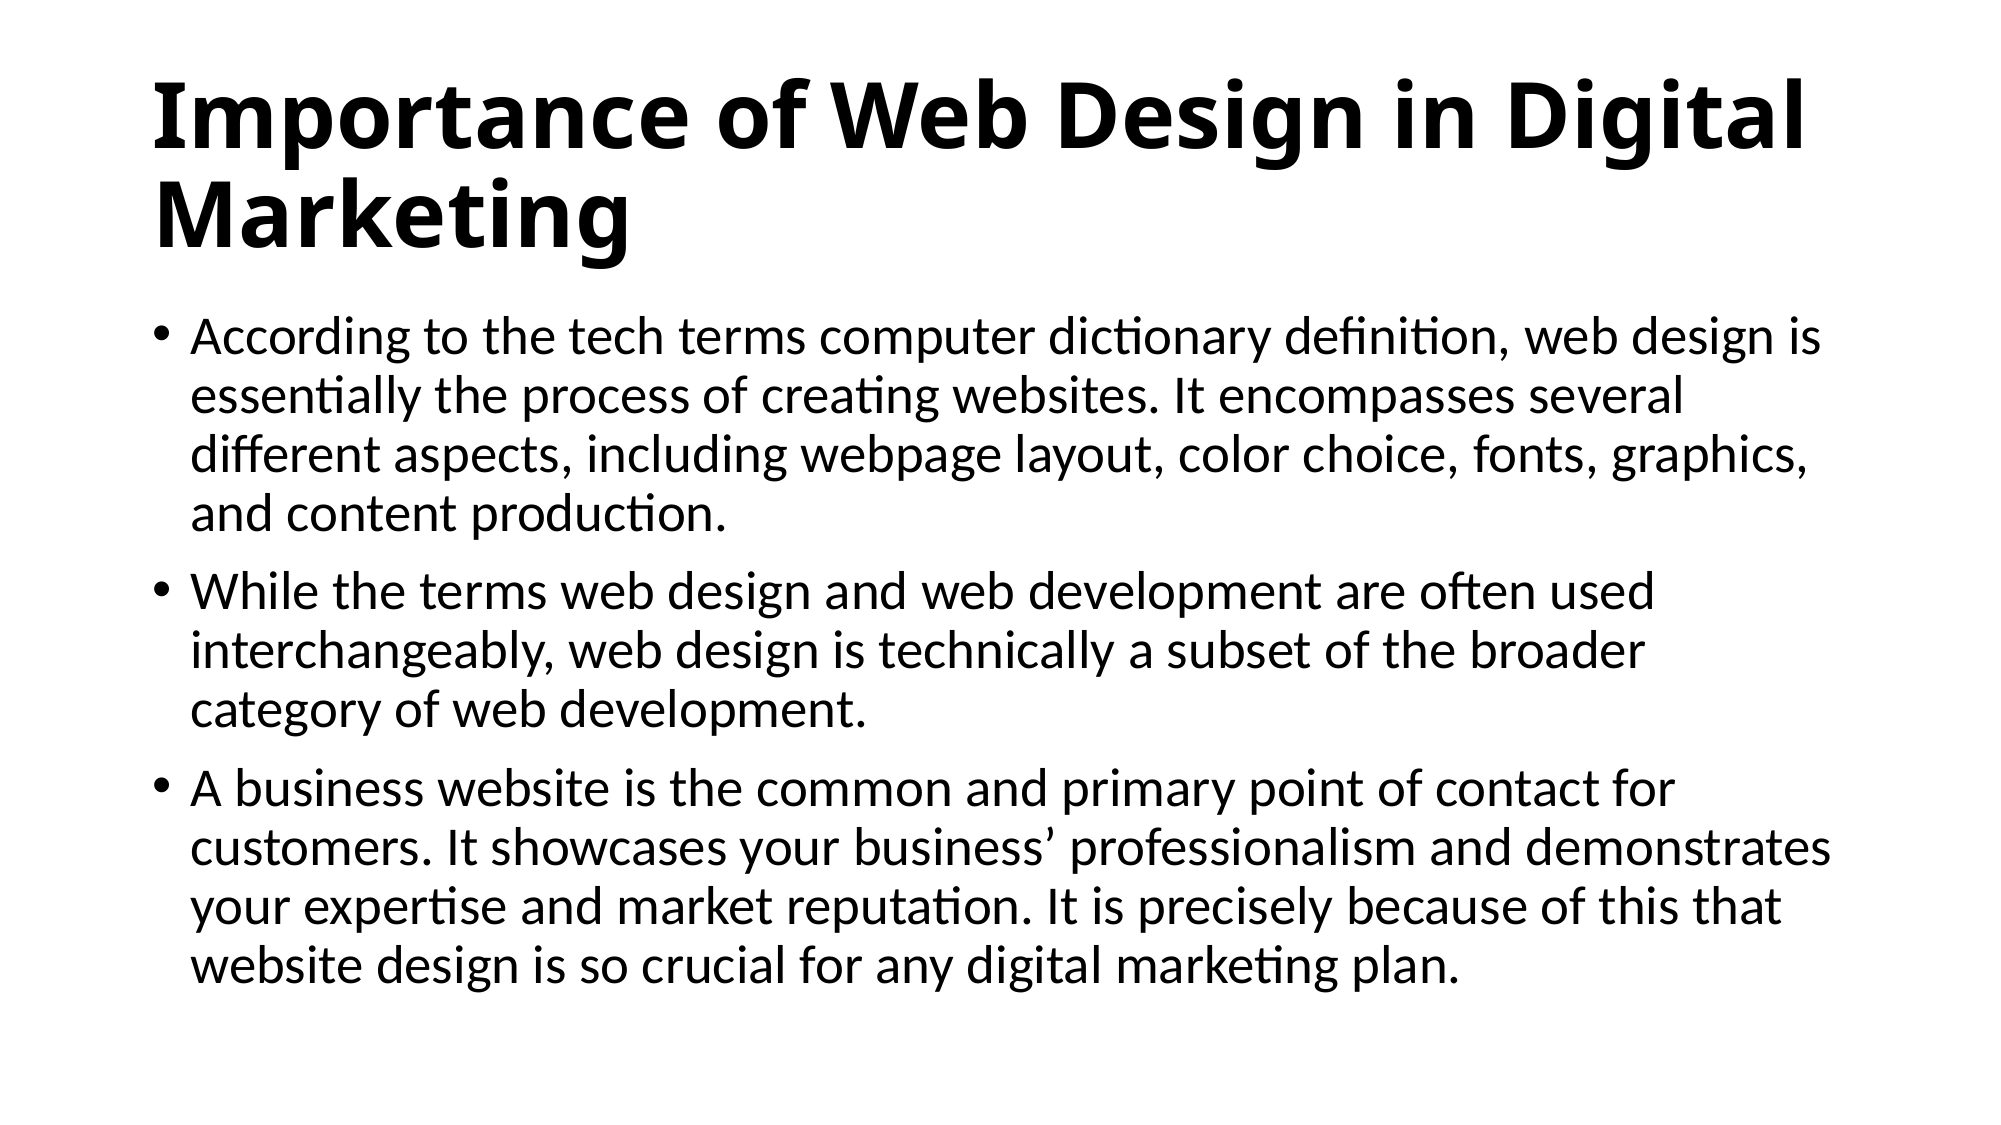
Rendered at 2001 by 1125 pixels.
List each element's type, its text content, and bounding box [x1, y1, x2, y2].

title Importance of Web Design in Digital Marketing [137, 59, 1863, 278]
list According to the tech terms computer dictionary definition, web design is essentially the process of creating websites. It encompasses several different aspects, including webpage layout, color choice, fonts, graphics, and content production. While the terms web design and web development are often used interchangeably, web design is technically a subset of the broader category of web development. A business website is the common and primary point of contact for customers. It showcases your business’ professionalism and demonstrates your expertise and market reputation. It is precisely because of this that website design is so crucial for any digital marketing plan. [137, 299, 1863, 1014]
